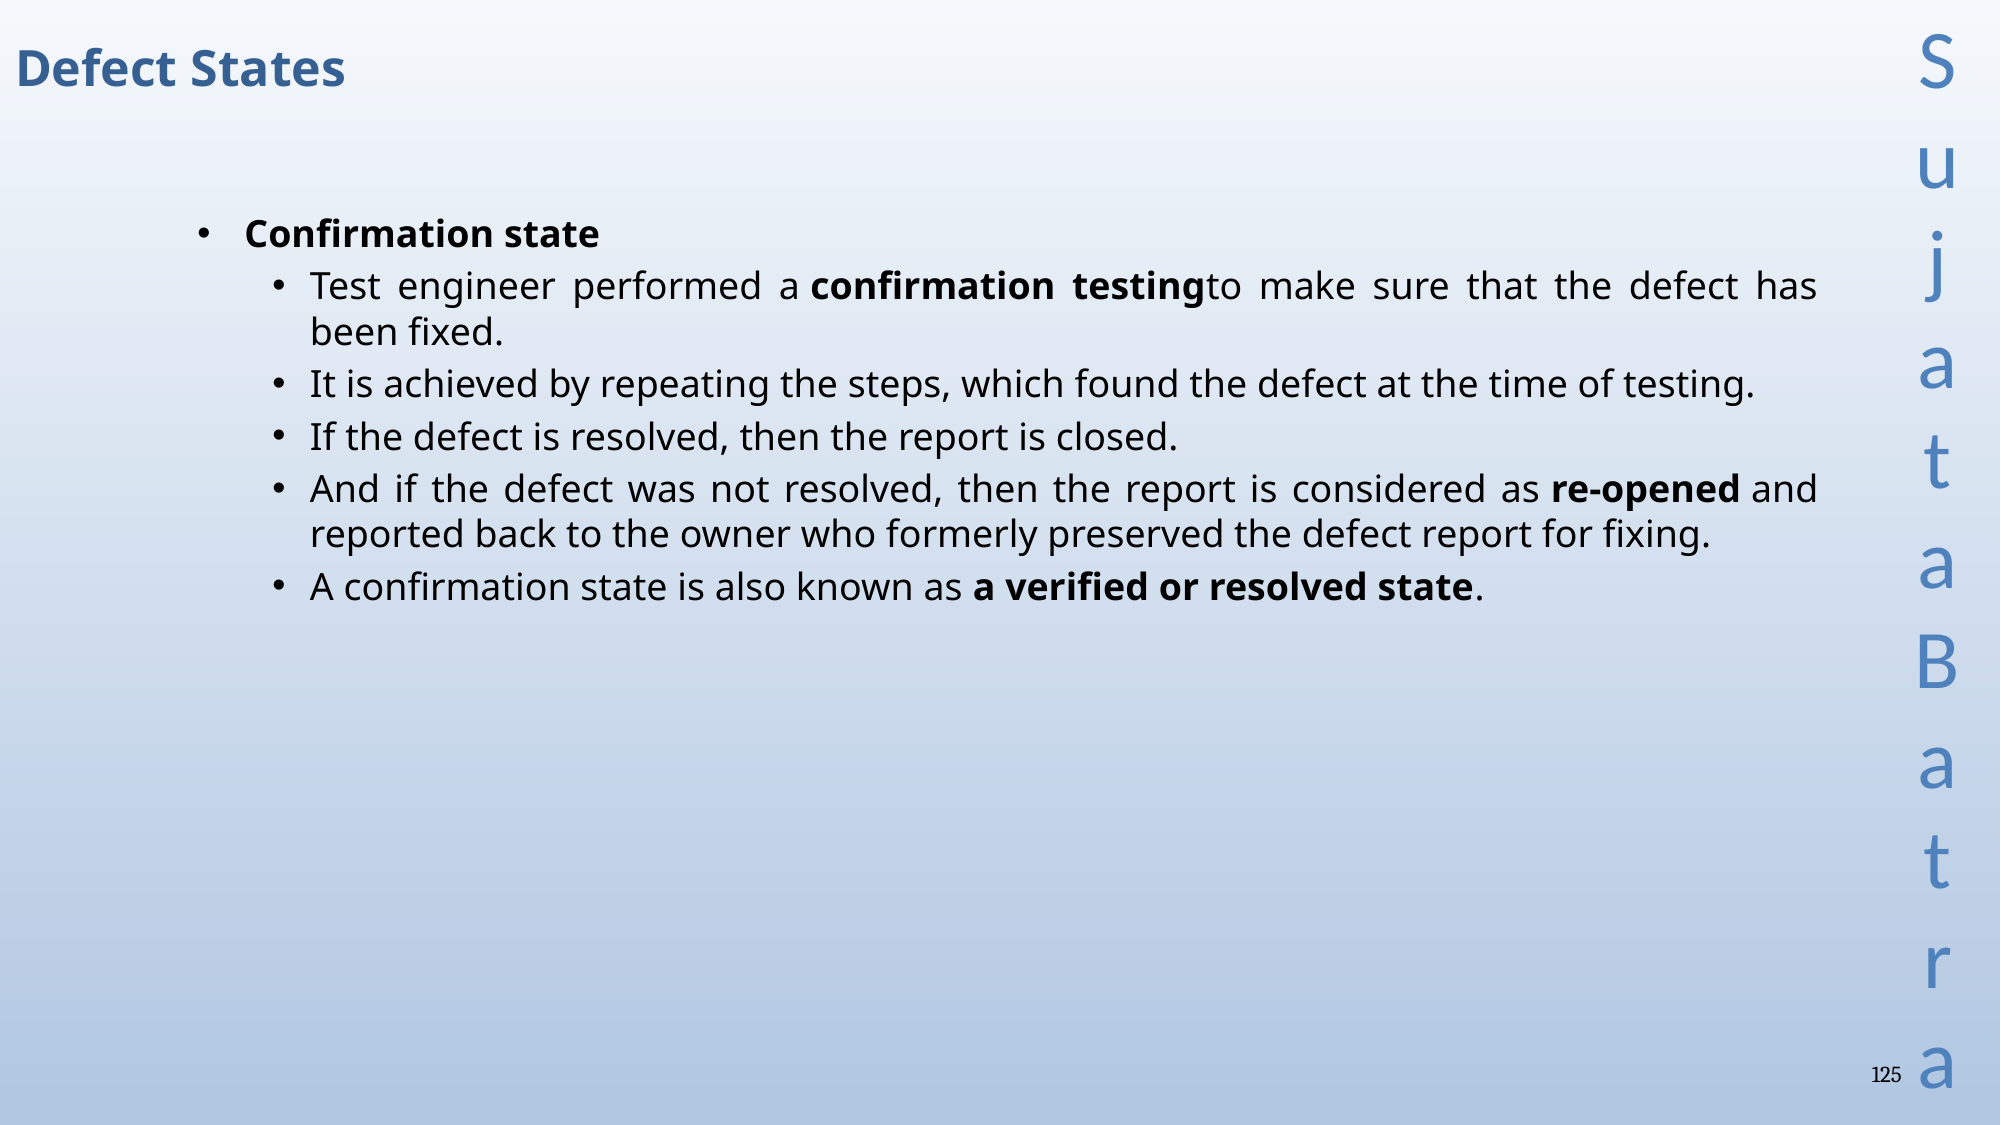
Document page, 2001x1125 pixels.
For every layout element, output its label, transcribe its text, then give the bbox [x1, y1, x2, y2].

title Defect States [0, 16, 1353, 117]
list Confirmation state Test engineer performed a confirmation testingto make sure that the defect has been fixed. It is achieved by repeating the steps, which found the defect at the time of testing. If the defect is resolved, then the report is closed. And if the defect was not resolved, then the report is considered as re-opened and reported back to the owner who formerly preserved the defect report for fixing. A confirmation state is also known as a verified or resolved state. [107, 149, 1834, 1038]
